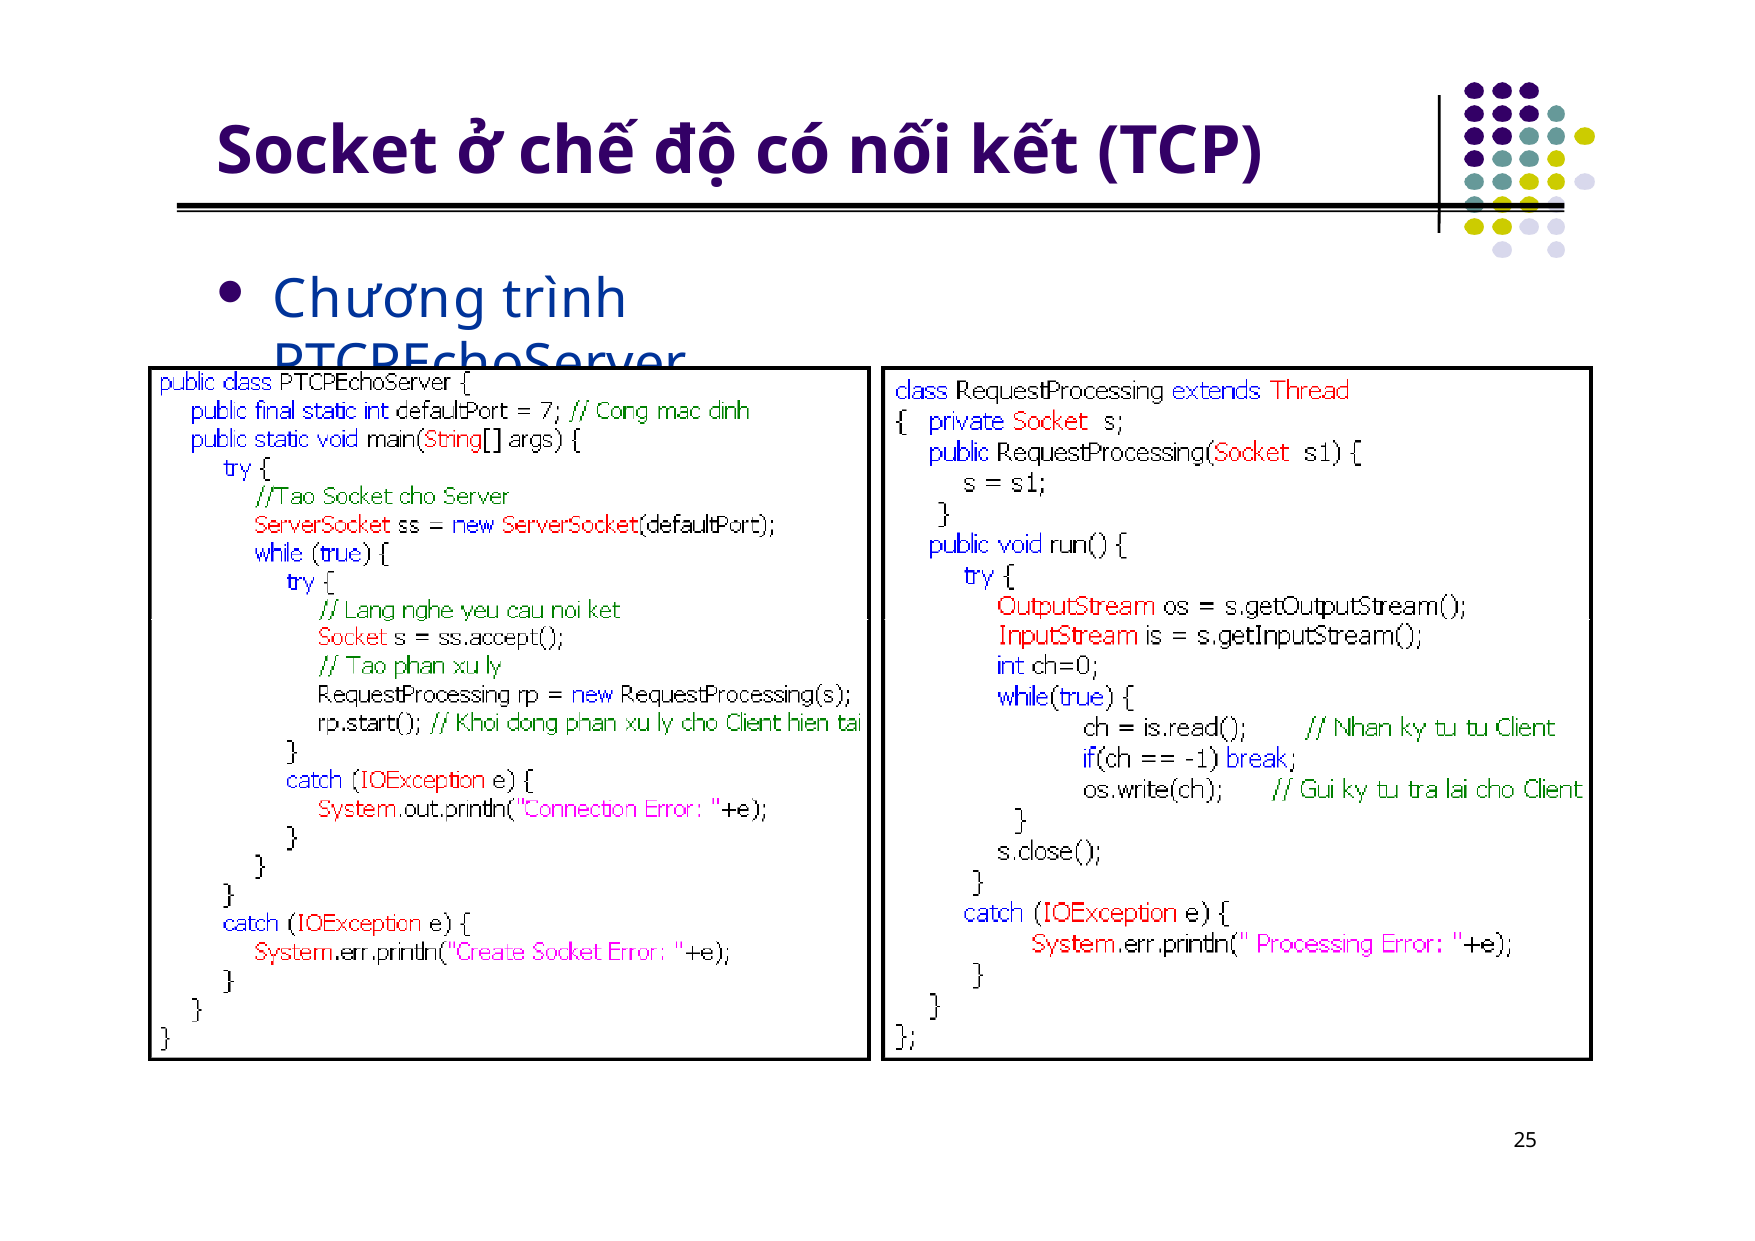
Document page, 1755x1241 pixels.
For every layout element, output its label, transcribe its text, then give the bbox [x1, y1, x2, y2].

text_box Chương trình PTCPEchoServer [214, 261, 1044, 394]
picture [1547, 173, 1565, 190]
picture [1492, 218, 1512, 235]
picture [1492, 196, 1512, 202]
picture [1547, 196, 1565, 202]
picture [1492, 150, 1512, 167]
picture [1519, 82, 1539, 99]
picture [1519, 218, 1539, 235]
picture [1492, 127, 1512, 145]
picture [1547, 105, 1565, 122]
picture [1547, 127, 1565, 145]
picture [1464, 218, 1484, 235]
picture [1574, 173, 1595, 190]
picture [1519, 127, 1539, 145]
picture [1492, 82, 1512, 99]
picture [1519, 173, 1539, 190]
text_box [881, 366, 1593, 1061]
picture [1464, 150, 1484, 167]
picture [1547, 241, 1565, 258]
picture [1492, 241, 1512, 258]
picture [1492, 173, 1512, 190]
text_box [148, 366, 871, 1061]
picture [1574, 127, 1595, 145]
picture [1464, 127, 1484, 145]
picture [1492, 105, 1512, 122]
picture [1464, 82, 1484, 99]
title Socket ở chế độ có nối kết (TCP) [214, 104, 1301, 315]
picture [1464, 105, 1484, 122]
picture [1547, 150, 1565, 167]
picture [1519, 196, 1539, 202]
picture [1464, 196, 1484, 202]
picture [1547, 218, 1565, 235]
slide_number 25 [1507, 1126, 1543, 1241]
picture [1519, 150, 1539, 167]
picture [1519, 105, 1539, 122]
picture [1464, 173, 1484, 190]
